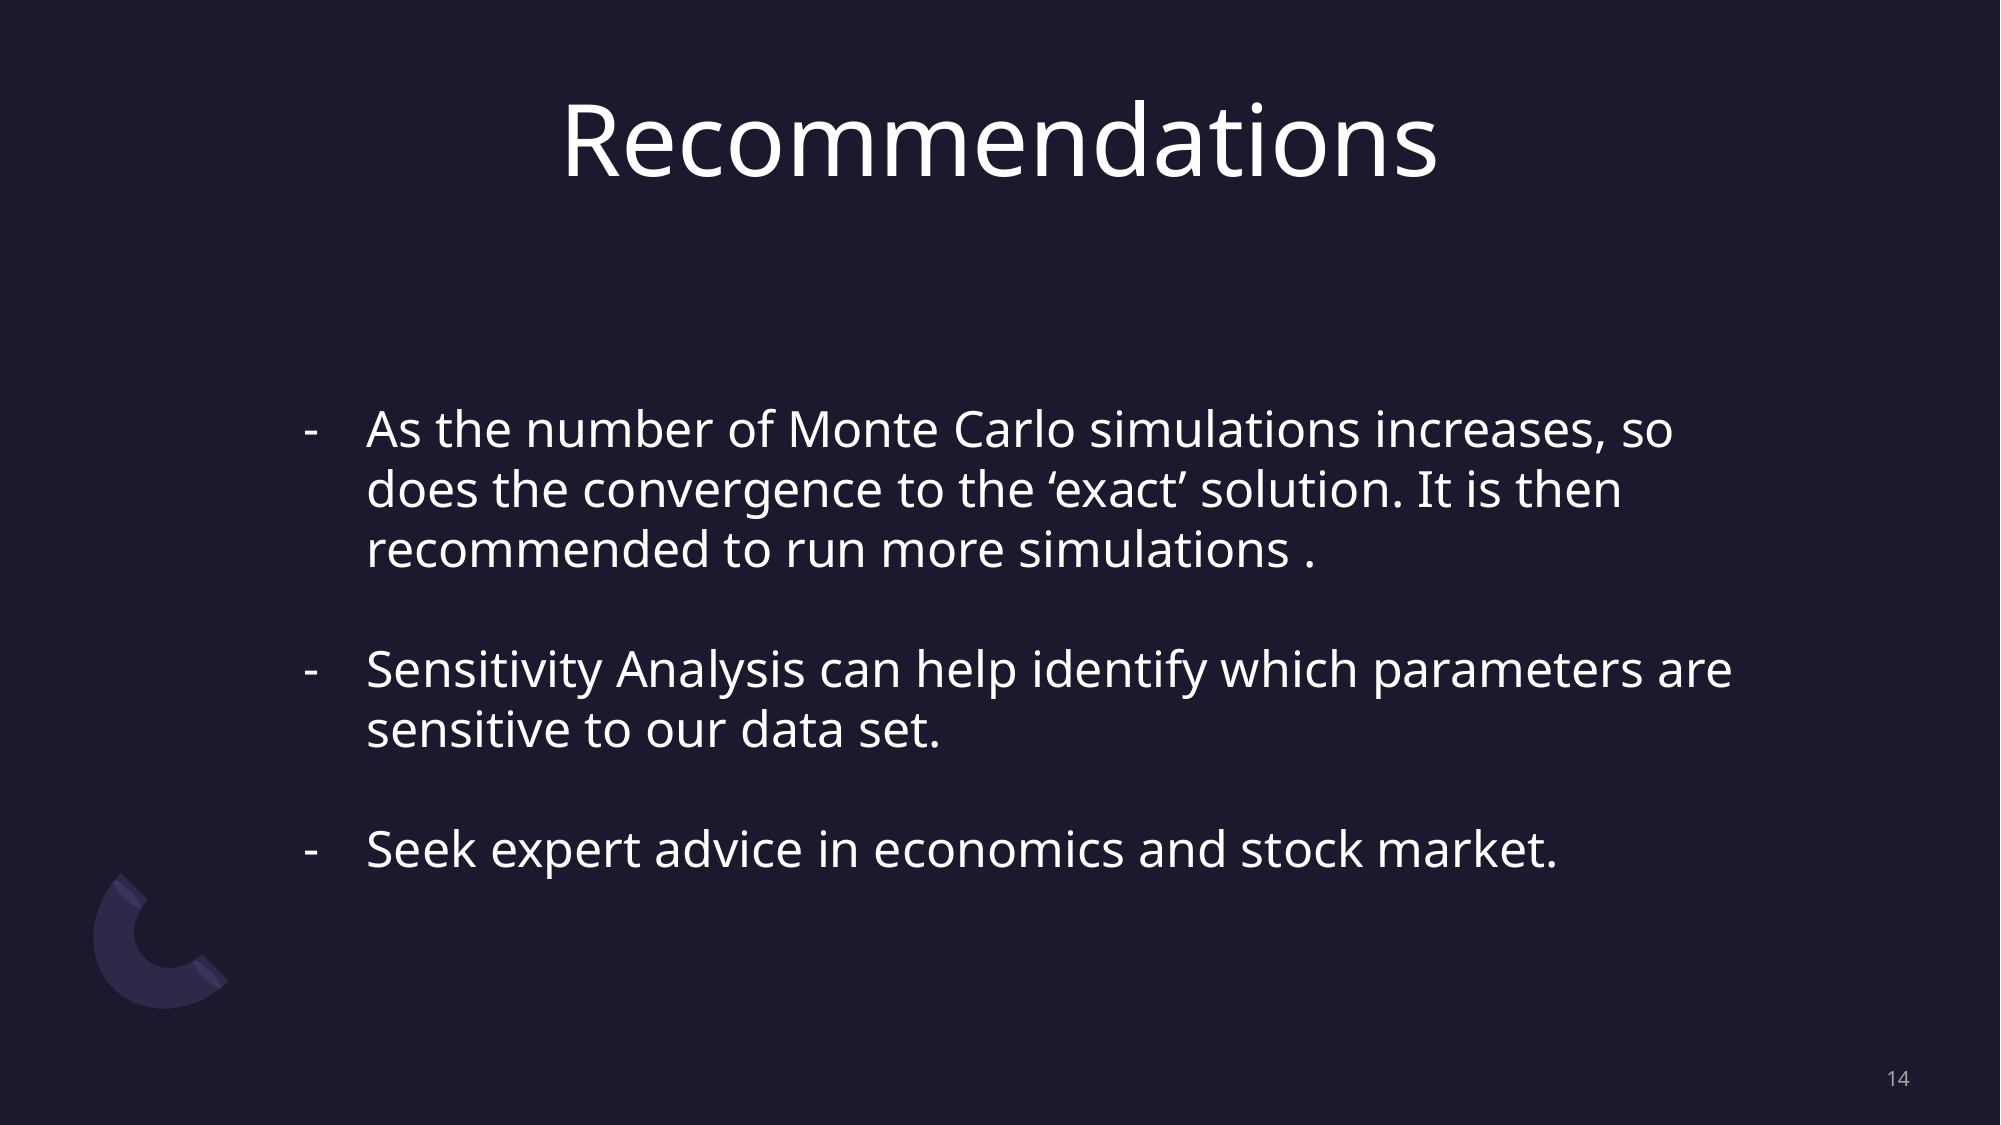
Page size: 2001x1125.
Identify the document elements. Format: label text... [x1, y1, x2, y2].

slide_number ‹#› [1632, 1067, 1910, 1093]
text_box As the number of Monte Carlo simulations increases, so does the convergence to the ‘exact’ solution. It is then recommended to run more simulations . Sensitivity Analysis can help identify which parameters are sensitive to our data set. Seek expert advice in economics and stock market. [276, 322, 1786, 893]
title Recommendations [90, 90, 1910, 309]
